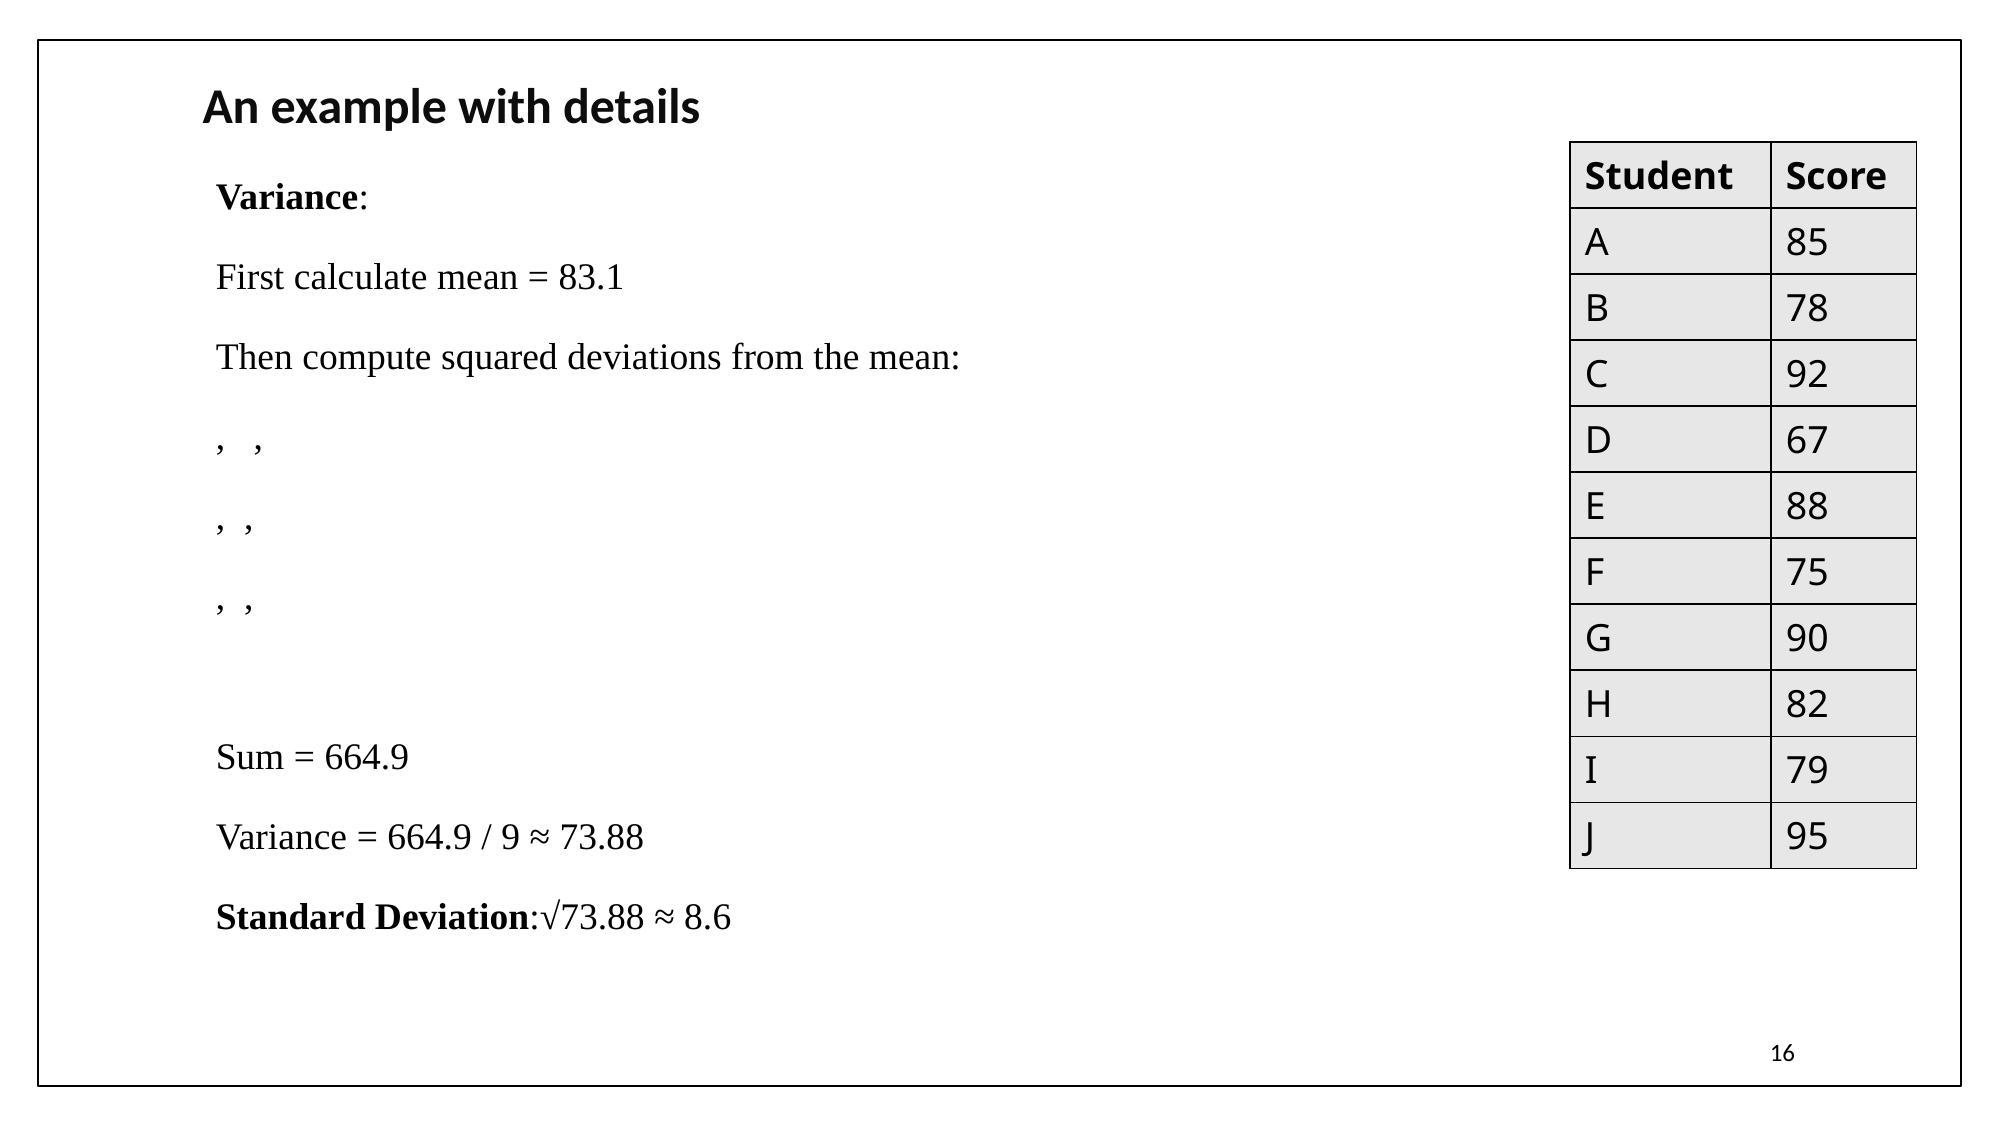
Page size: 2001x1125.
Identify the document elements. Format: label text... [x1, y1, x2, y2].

table_cell E [1571, 473, 1770, 537]
table_cell 85 [1772, 209, 1916, 273]
table_cell I [1571, 737, 1770, 802]
text_box An example with details [187, 56, 1808, 159]
table_cell G [1571, 605, 1770, 669]
table_cell J [1571, 803, 1770, 868]
table_cell B [1571, 275, 1770, 339]
table_cell H [1571, 671, 1770, 736]
table_cell A [1571, 209, 1770, 273]
table_cell D [1571, 407, 1770, 471]
table_cell C [1571, 341, 1770, 405]
table_cell 92 [1772, 341, 1916, 405]
table_cell 90 [1772, 605, 1916, 669]
table_cell 78 [1772, 275, 1916, 339]
table_cell 82 [1772, 671, 1916, 736]
table_header Score [1772, 143, 1916, 207]
slide_number 16 [1530, 1021, 1811, 1081]
table_cell 95 [1772, 803, 1916, 868]
table_cell 88 [1772, 473, 1916, 537]
table_header Student [1571, 143, 1770, 207]
table_cell F [1571, 539, 1770, 603]
table_cell 75 [1772, 539, 1916, 603]
table_cell 79 [1772, 737, 1916, 802]
table_cell 67 [1772, 407, 1916, 471]
